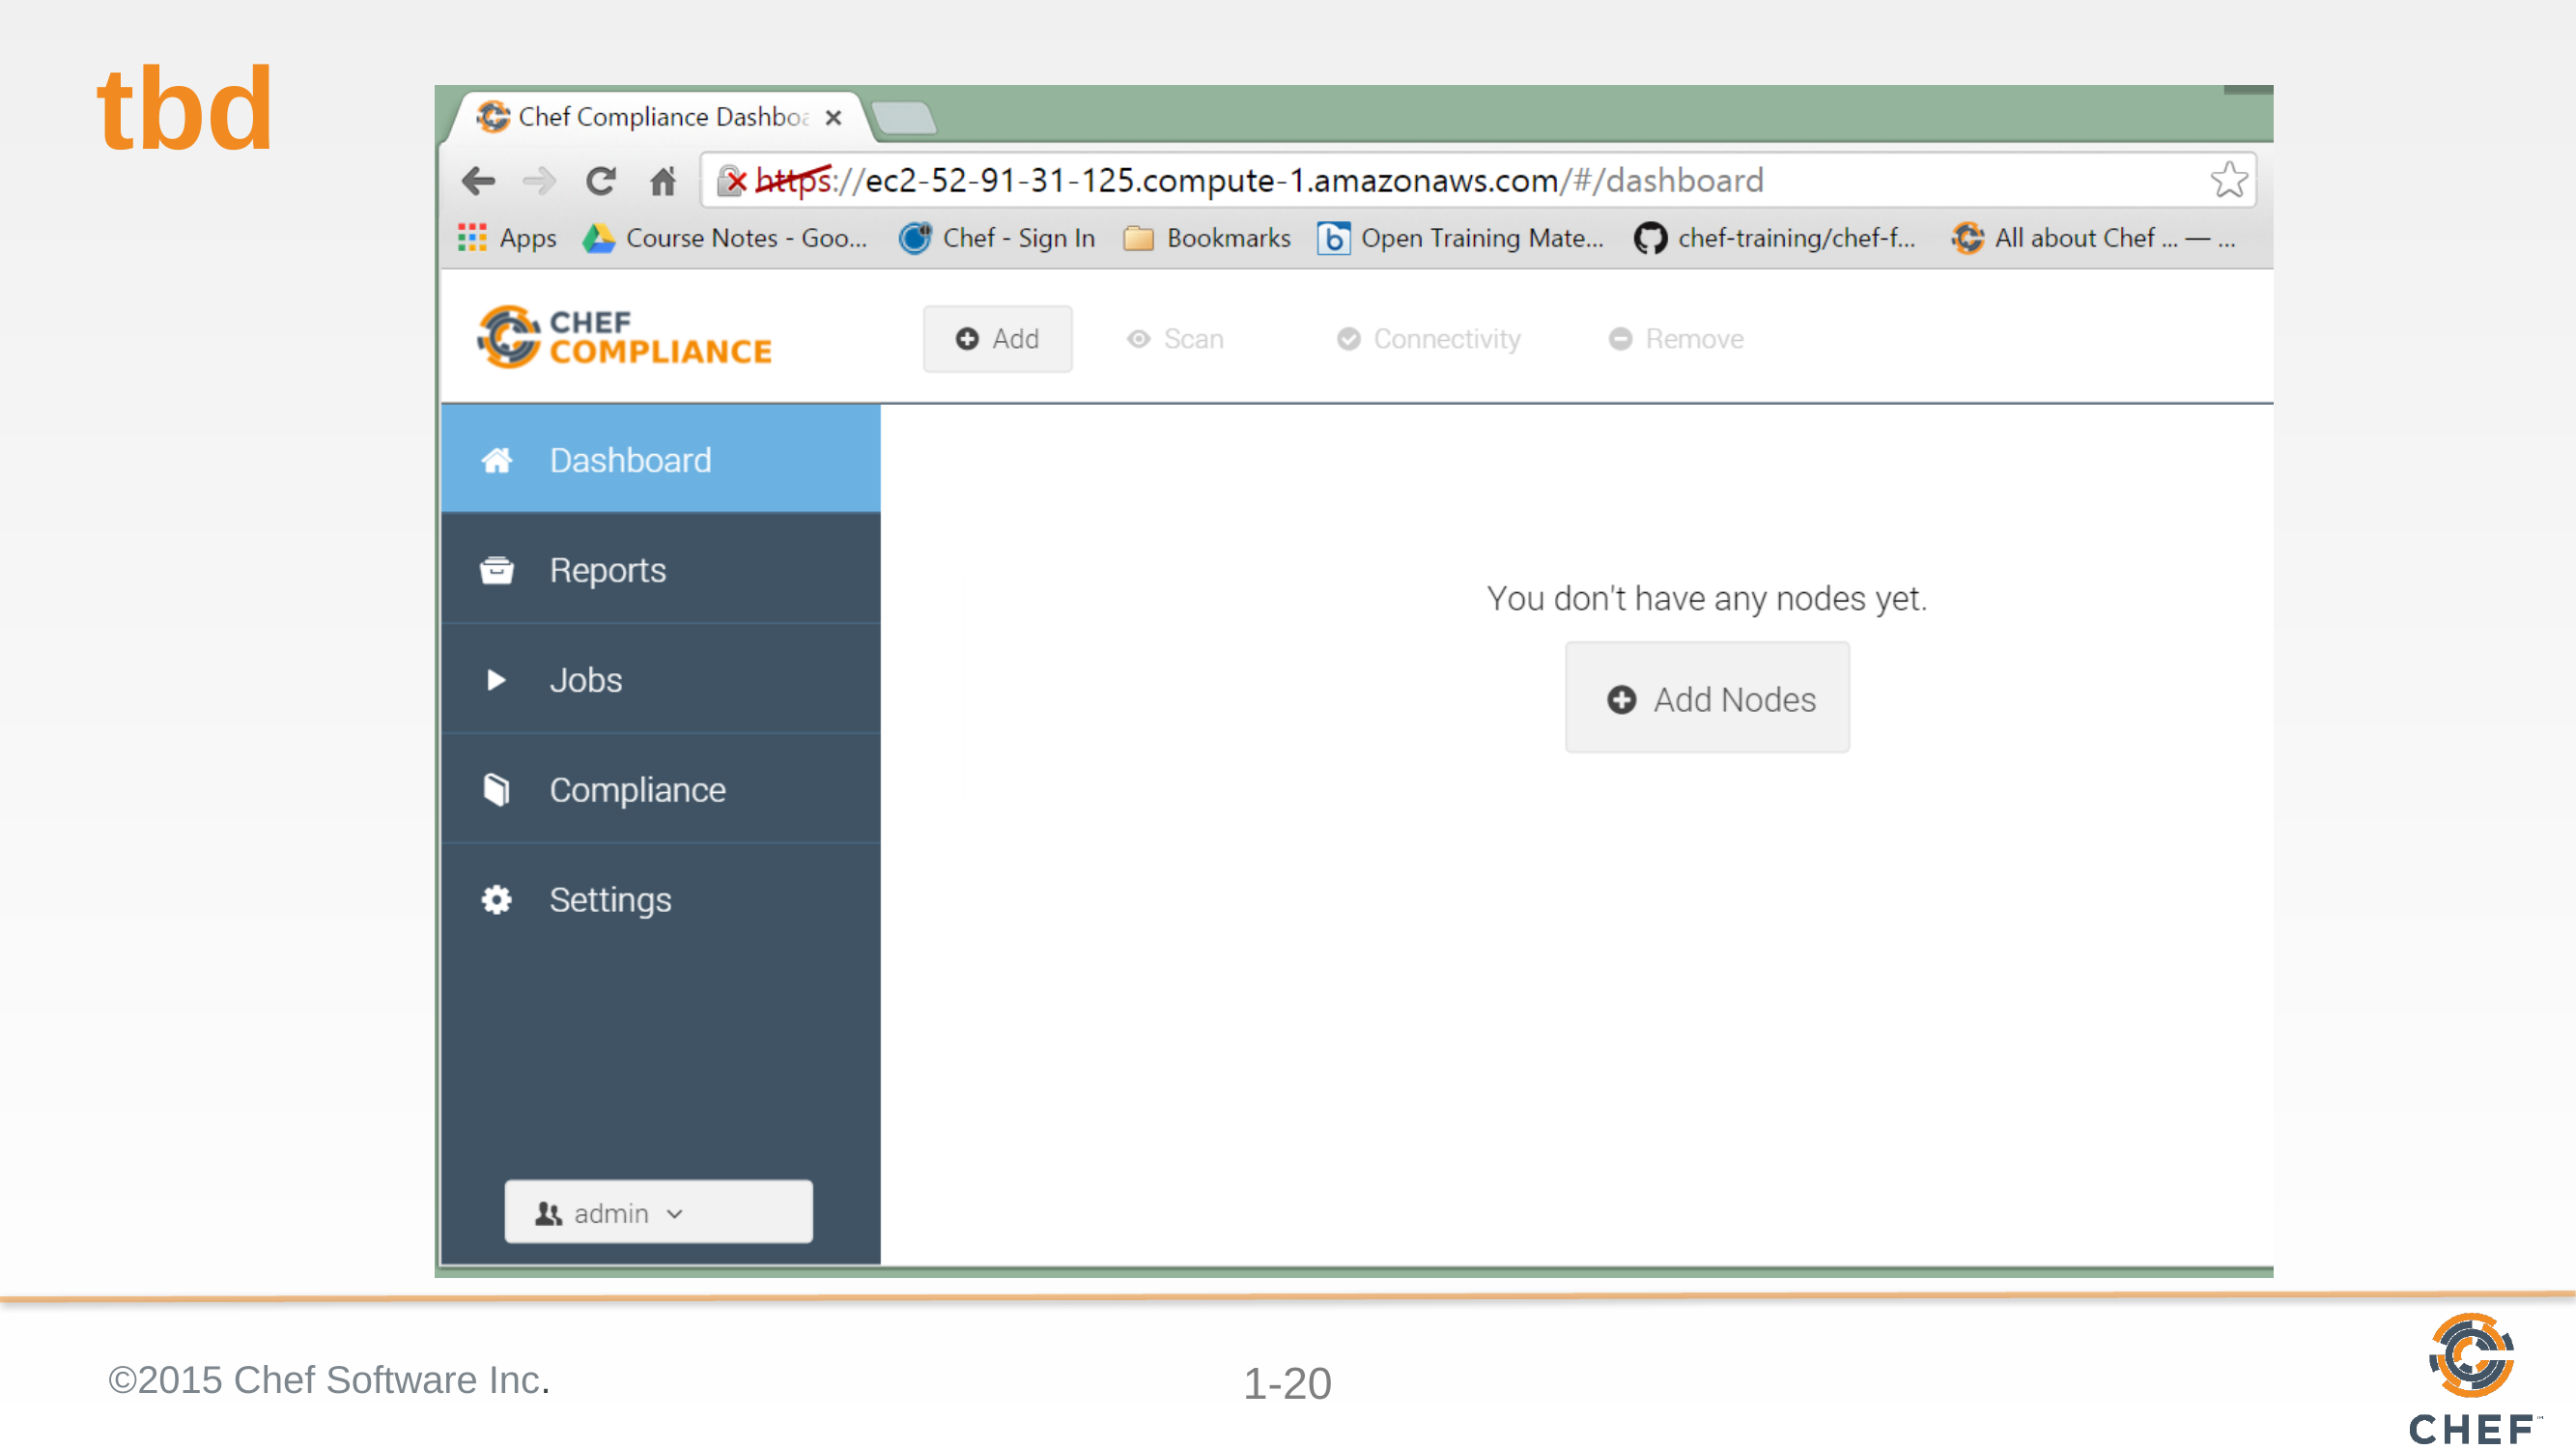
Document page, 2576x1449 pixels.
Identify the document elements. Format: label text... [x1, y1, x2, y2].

title tbd [96, 48, 2463, 180]
picture [434, 84, 2274, 1279]
picture [2399, 1297, 2551, 1449]
